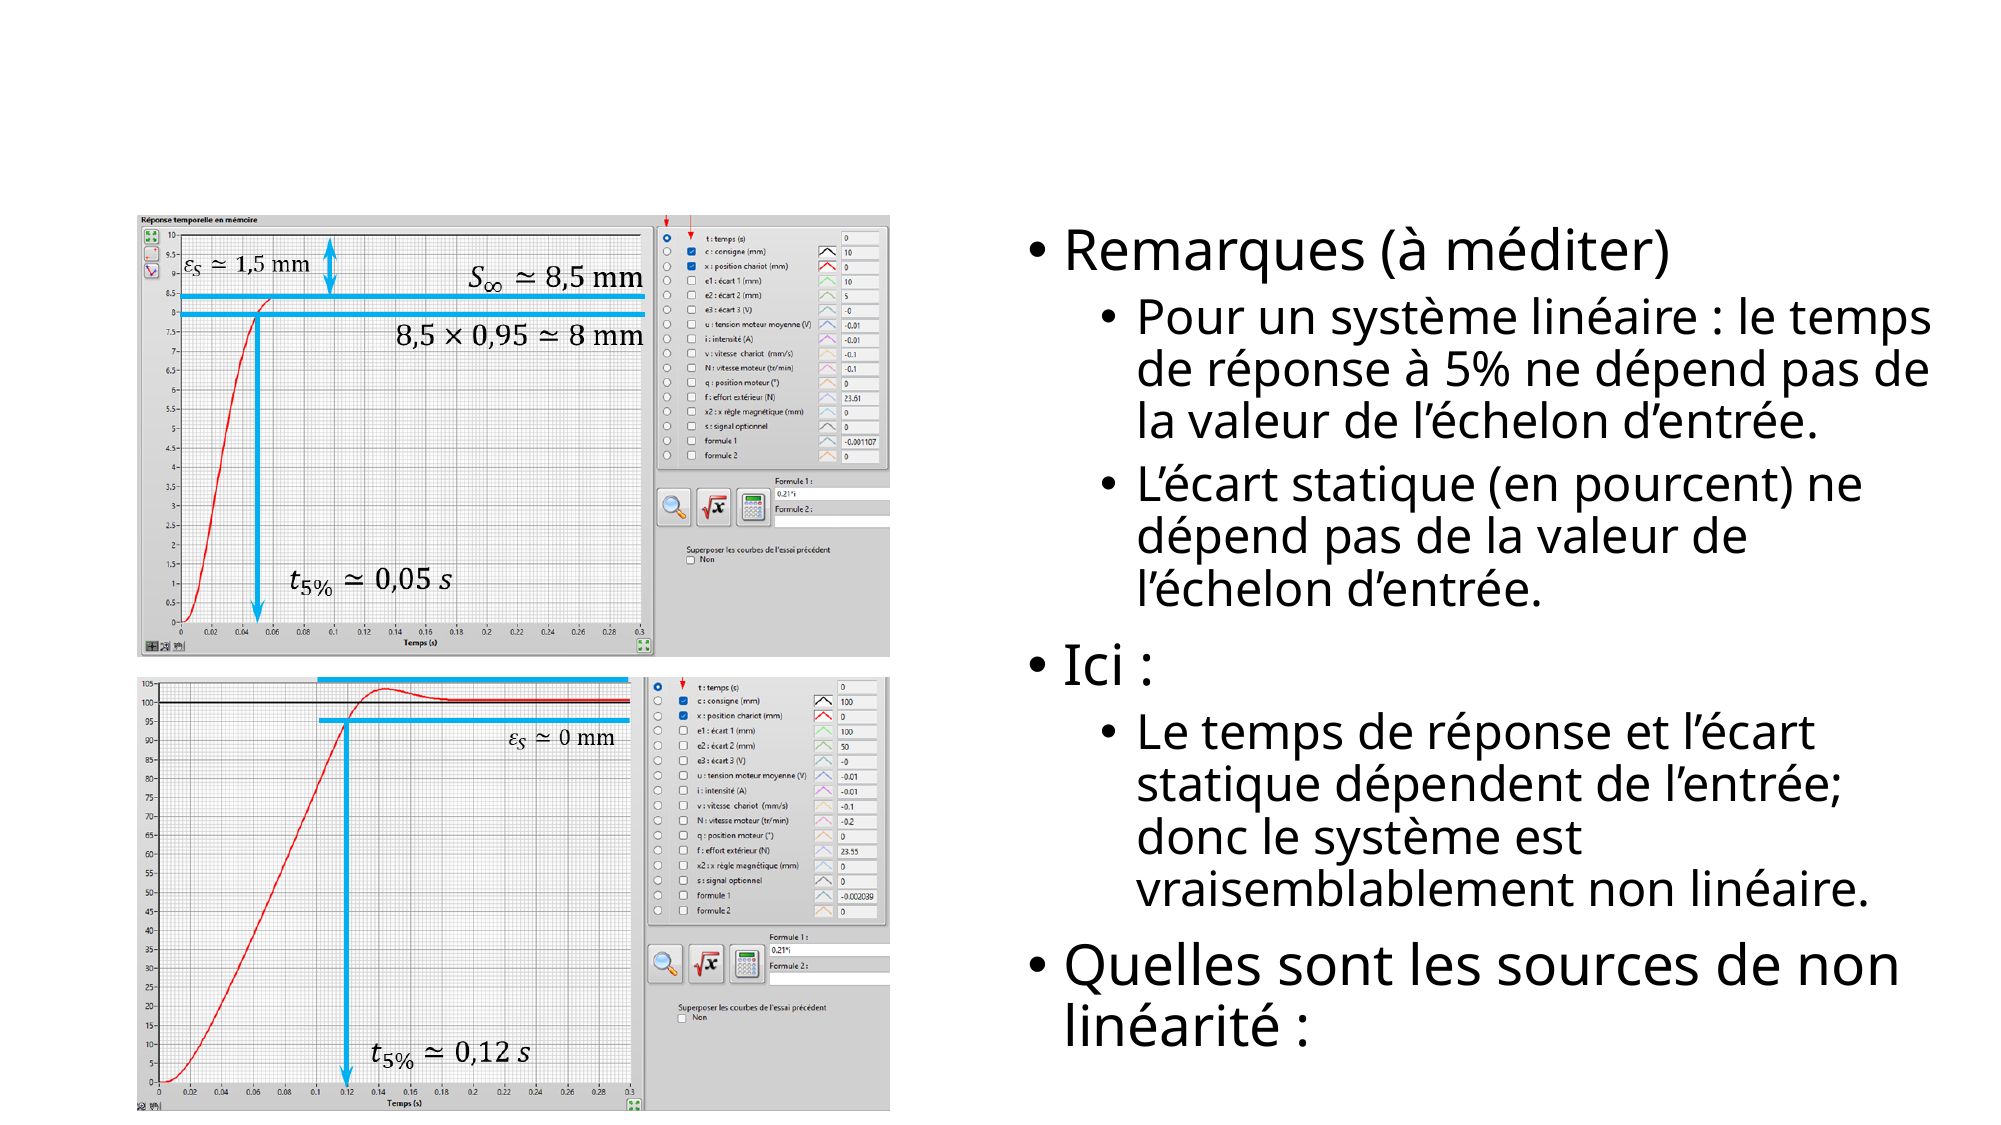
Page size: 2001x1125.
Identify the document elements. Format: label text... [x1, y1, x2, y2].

picture [136, 213, 890, 657]
list Remarques (à méditer) Pour un système linéaire : le temps de réponse à 5% ne dépend pas de la valeur de l’échelon d’entrée. L’écart statique (en pourcent) ne dépend pas de la valeur de l’échelon d’entrée. Ici : Le temps de réponse et l’écart statique dépendent de l’entrée; donc le système est vraisemblablement non linéaire. Quelles sont les sources de non linéarité : [1012, 214, 1948, 1086]
picture [136, 676, 890, 1111]
